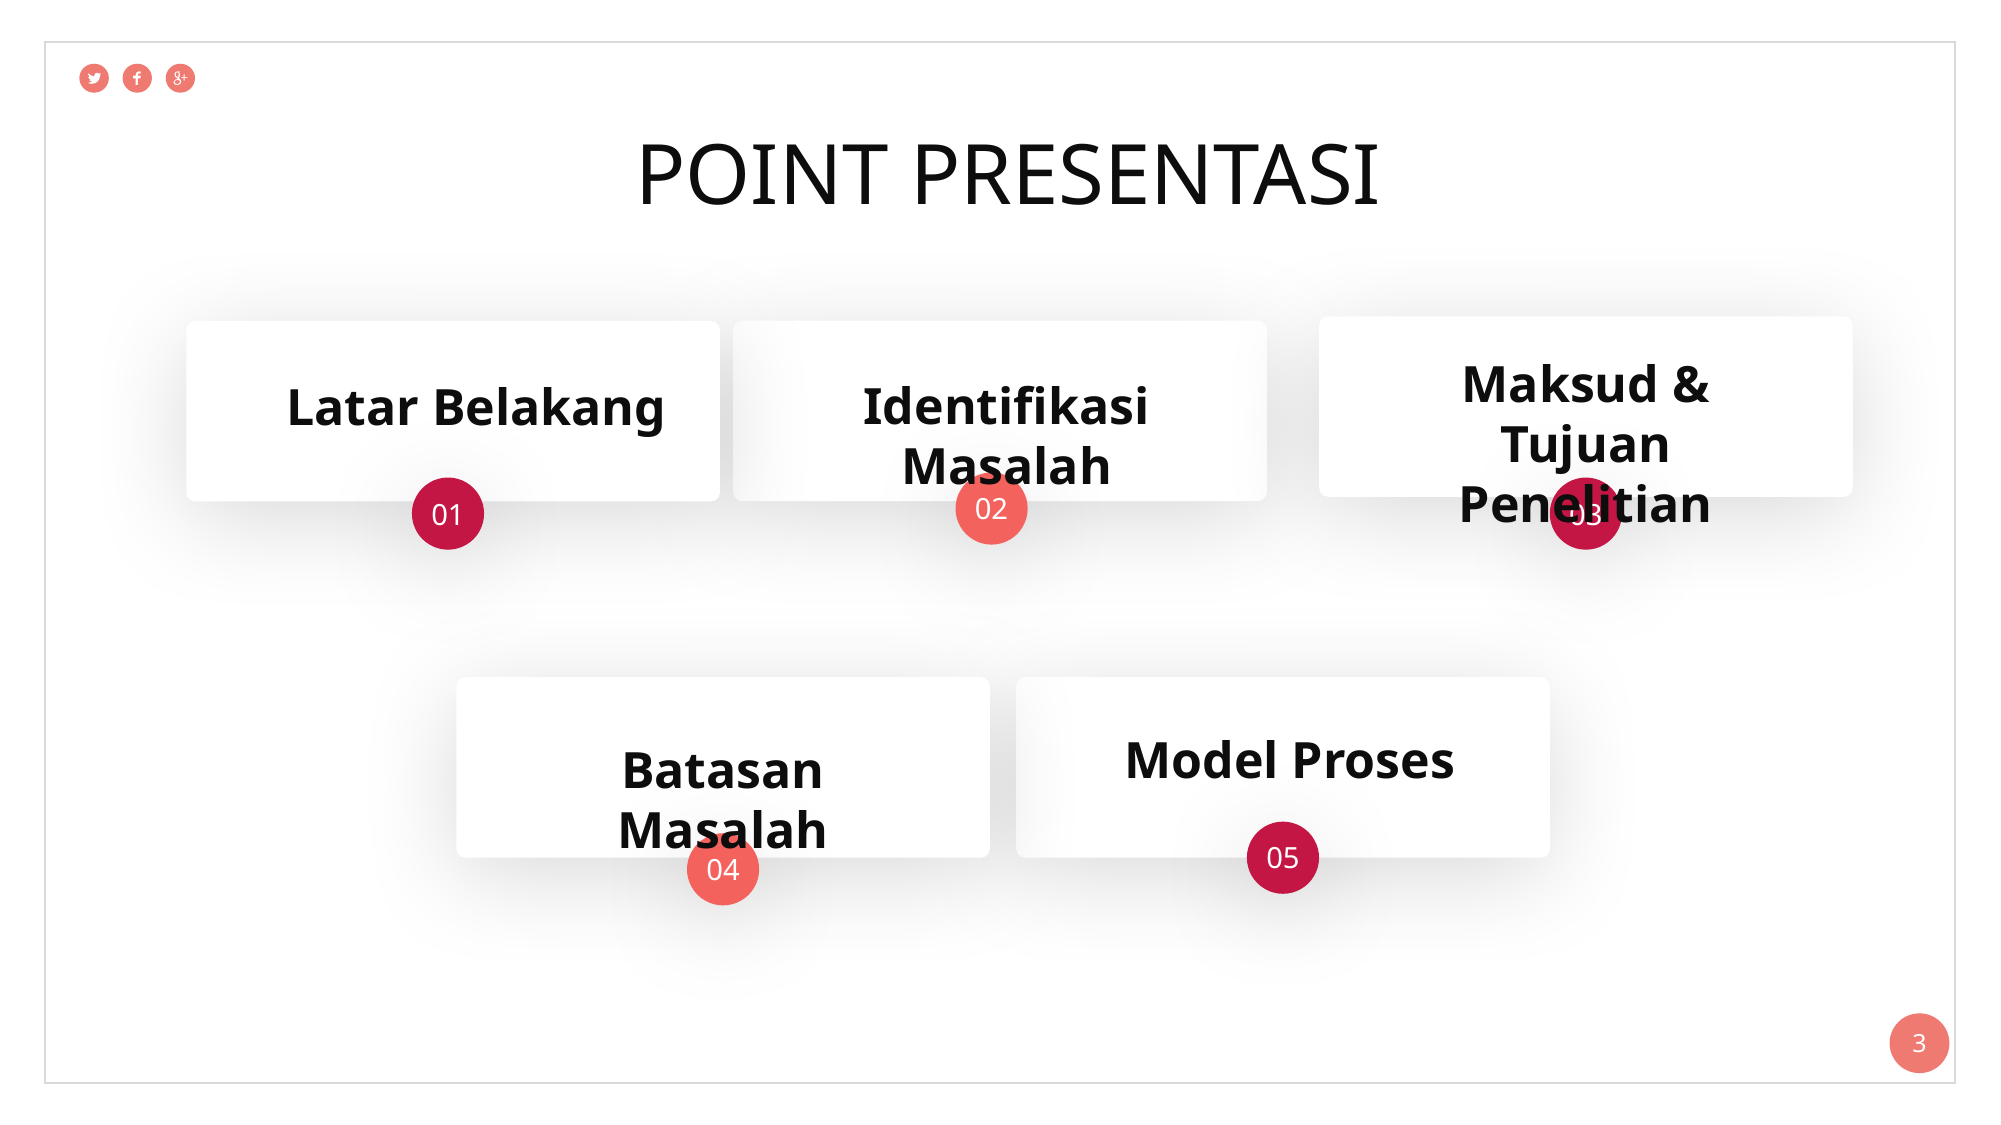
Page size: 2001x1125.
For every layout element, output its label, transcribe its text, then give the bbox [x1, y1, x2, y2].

text_box POINT PRESENTASI [181, 113, 1836, 229]
text_box Maksud & Tujuan Penelitian [1371, 345, 1801, 540]
text_box Latar Belakang [248, 367, 704, 443]
text_box [185, 319, 721, 503]
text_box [955, 472, 1028, 545]
text_box [455, 676, 991, 859]
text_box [686, 833, 760, 906]
text_box [1015, 676, 1551, 859]
text_box Identifikasi Masalah [766, 367, 1248, 503]
text_box Model Proses [1075, 721, 1504, 797]
text_box [732, 319, 1268, 503]
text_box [1246, 821, 1320, 894]
text_box [1318, 315, 1854, 498]
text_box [1549, 477, 1622, 550]
text_box Batasan Masalah [508, 731, 938, 866]
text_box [411, 477, 485, 550]
